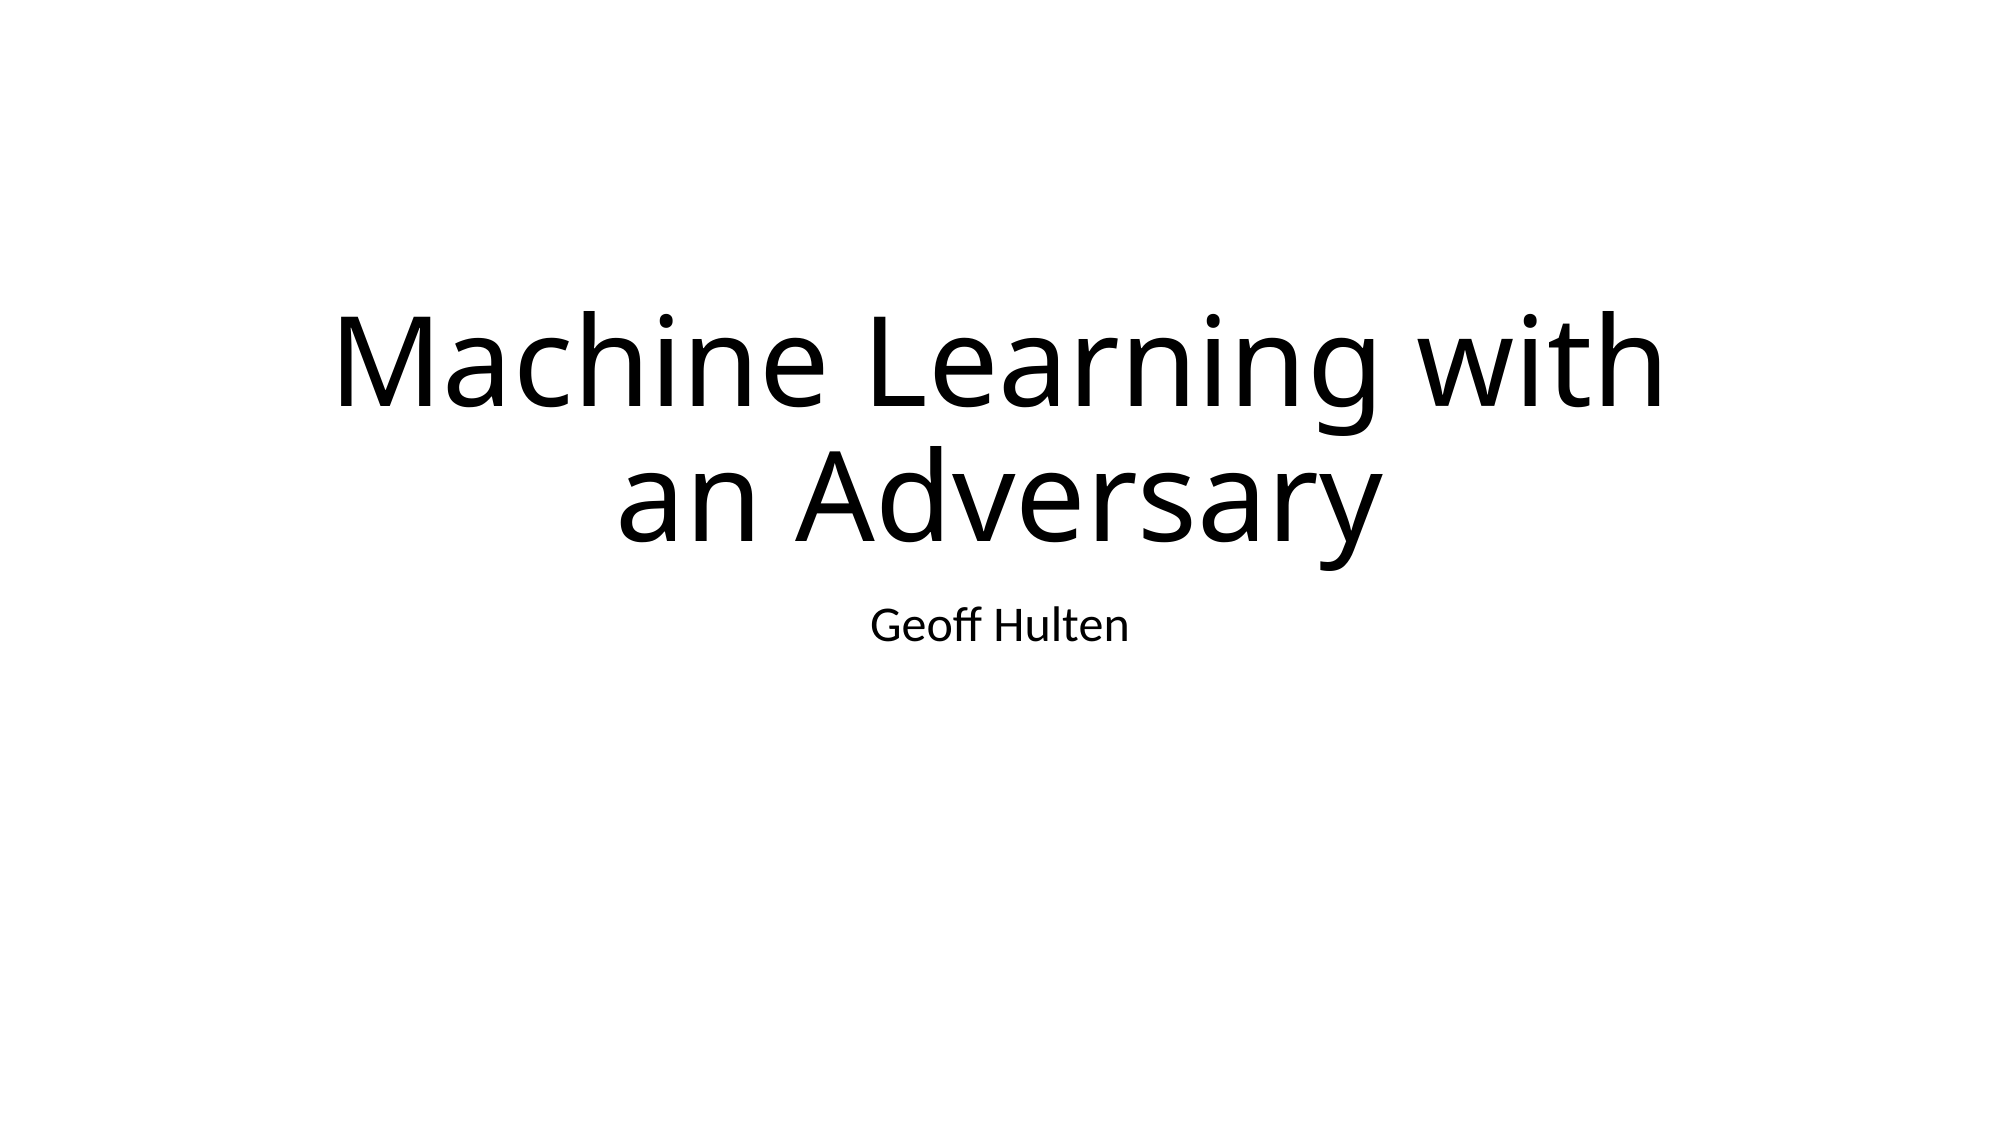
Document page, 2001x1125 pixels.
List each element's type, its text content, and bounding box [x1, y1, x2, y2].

title Machine Learning with an Adversary [249, 184, 1750, 576]
subtitle Geoff Hulten [249, 590, 1750, 863]
